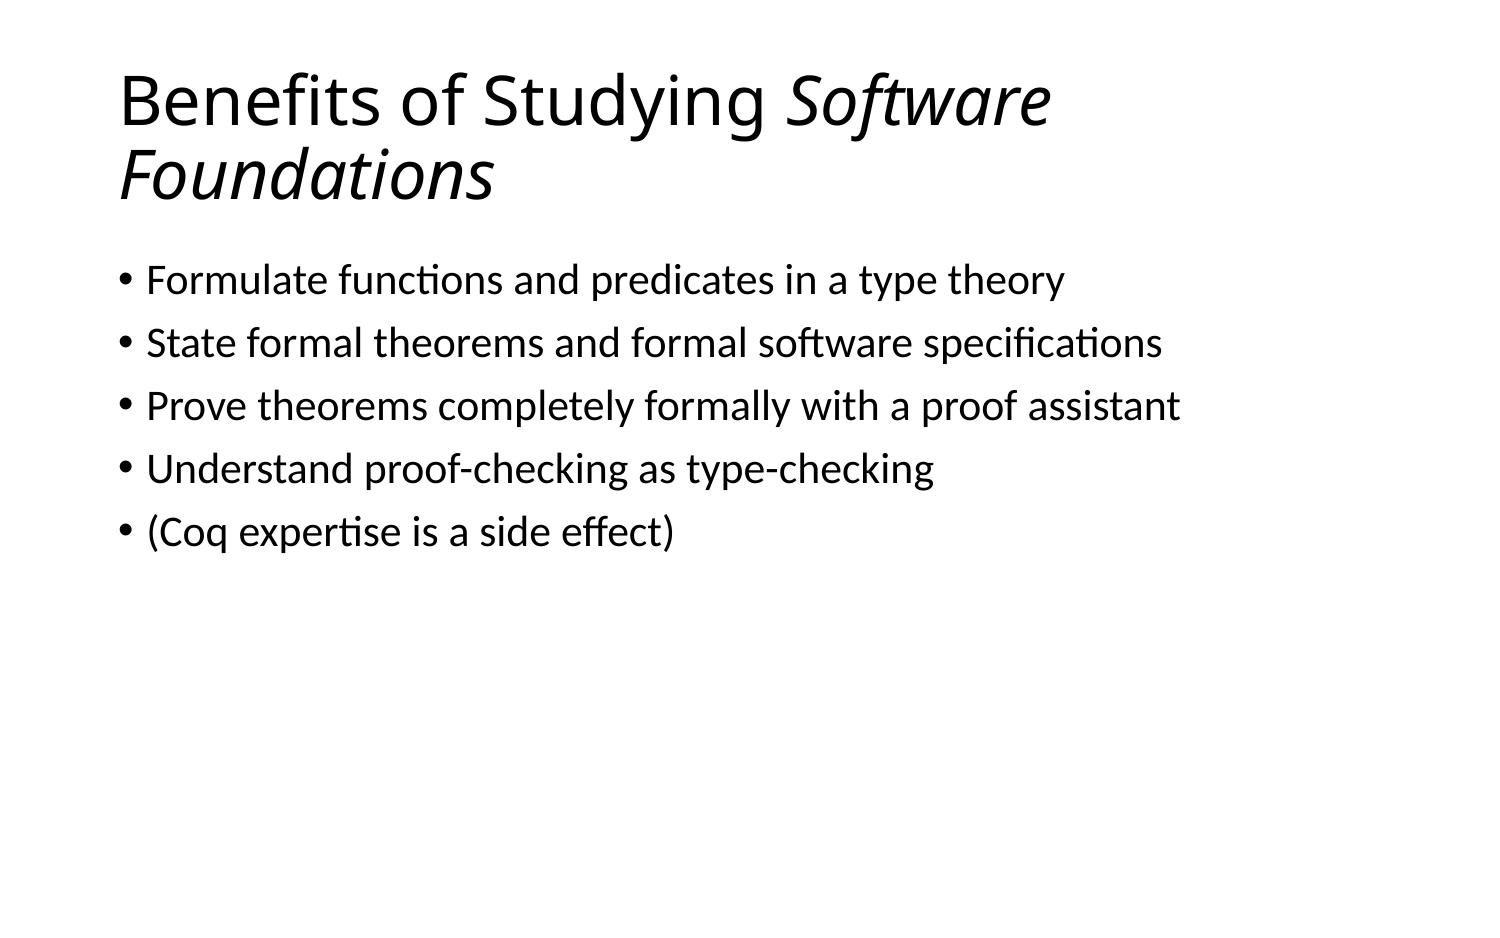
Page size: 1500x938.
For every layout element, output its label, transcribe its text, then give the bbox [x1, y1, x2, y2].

list Formulate functions and predicates in a type theory State formal theorems and formal software specifications Prove theorems completely formally with a proof assistant Understand proof-checking as type-checking (Coq expertise is a side effect) [103, 249, 1397, 845]
title Benefits of Studying Software Foundations [103, 49, 1397, 232]
